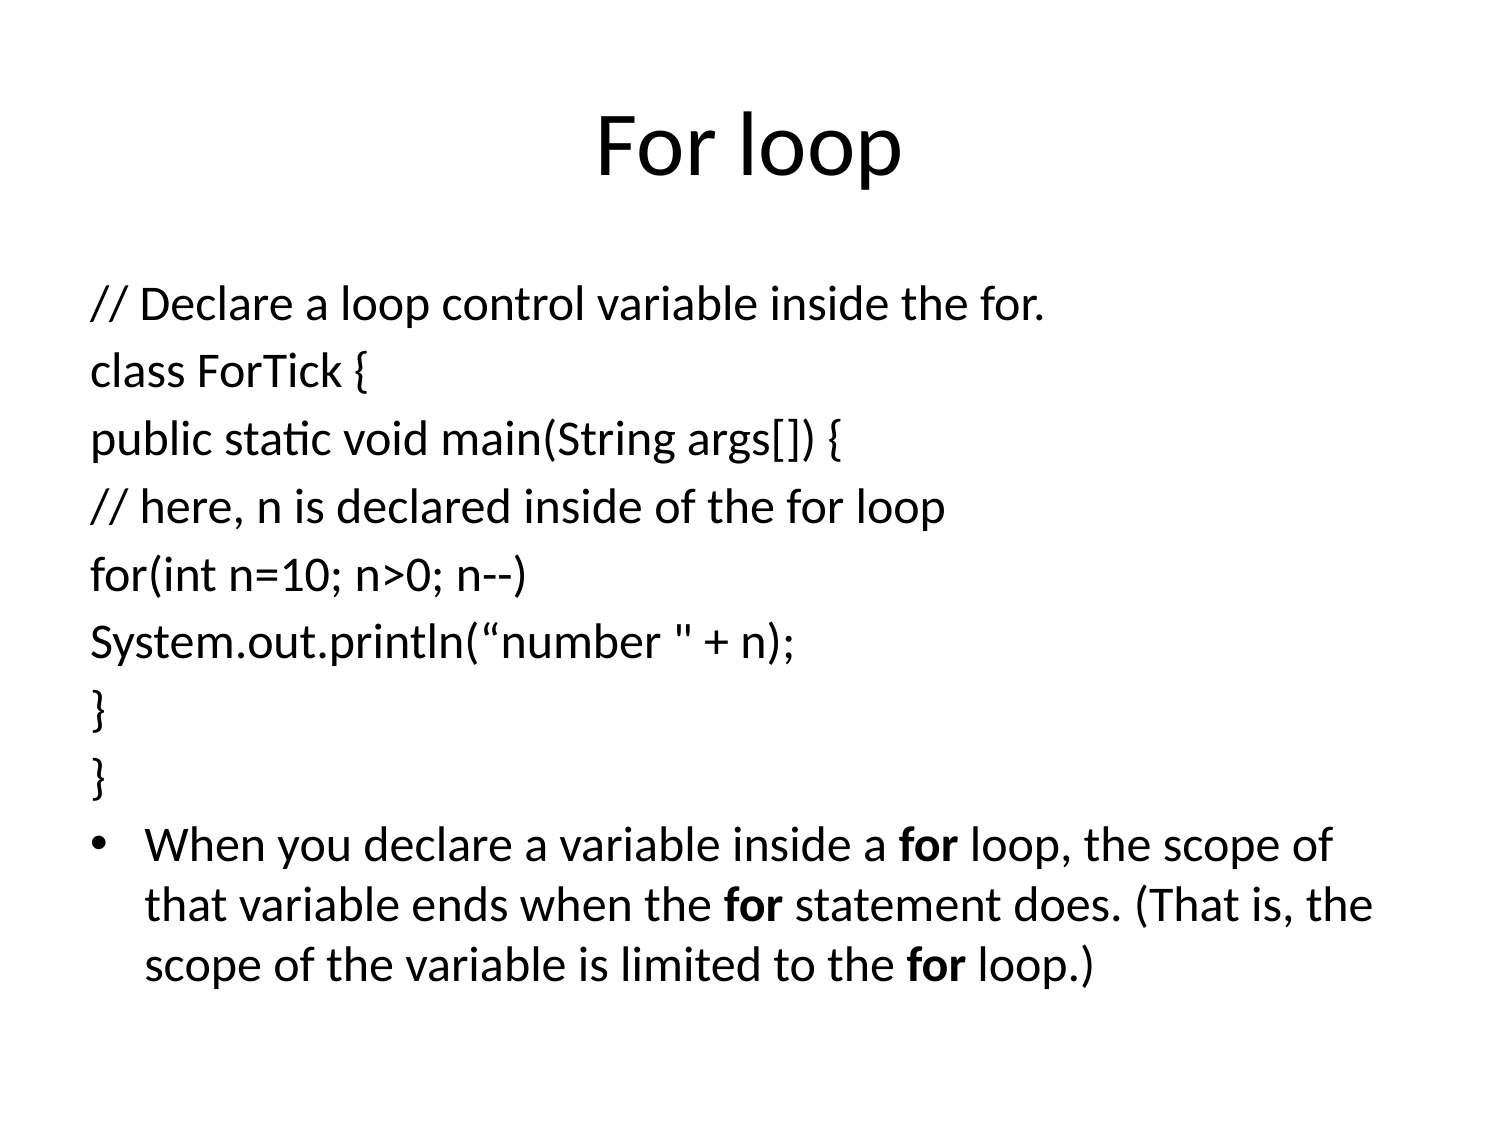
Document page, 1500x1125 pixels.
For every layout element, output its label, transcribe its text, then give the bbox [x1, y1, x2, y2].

list // Declare a loop control variable inside the for. class ForTick { public static void main(String args[]) { // here, n is declared inside of the for loop for(int n=10; n>0; n--) System.out.println(“number " + n); } } When you declare a variable inside a for loop, the scope of that variable ends when the for statement does. (That is, the scope of the variable is limited to the for loop.) [75, 262, 1425, 1005]
title For loop [75, 45, 1425, 233]
